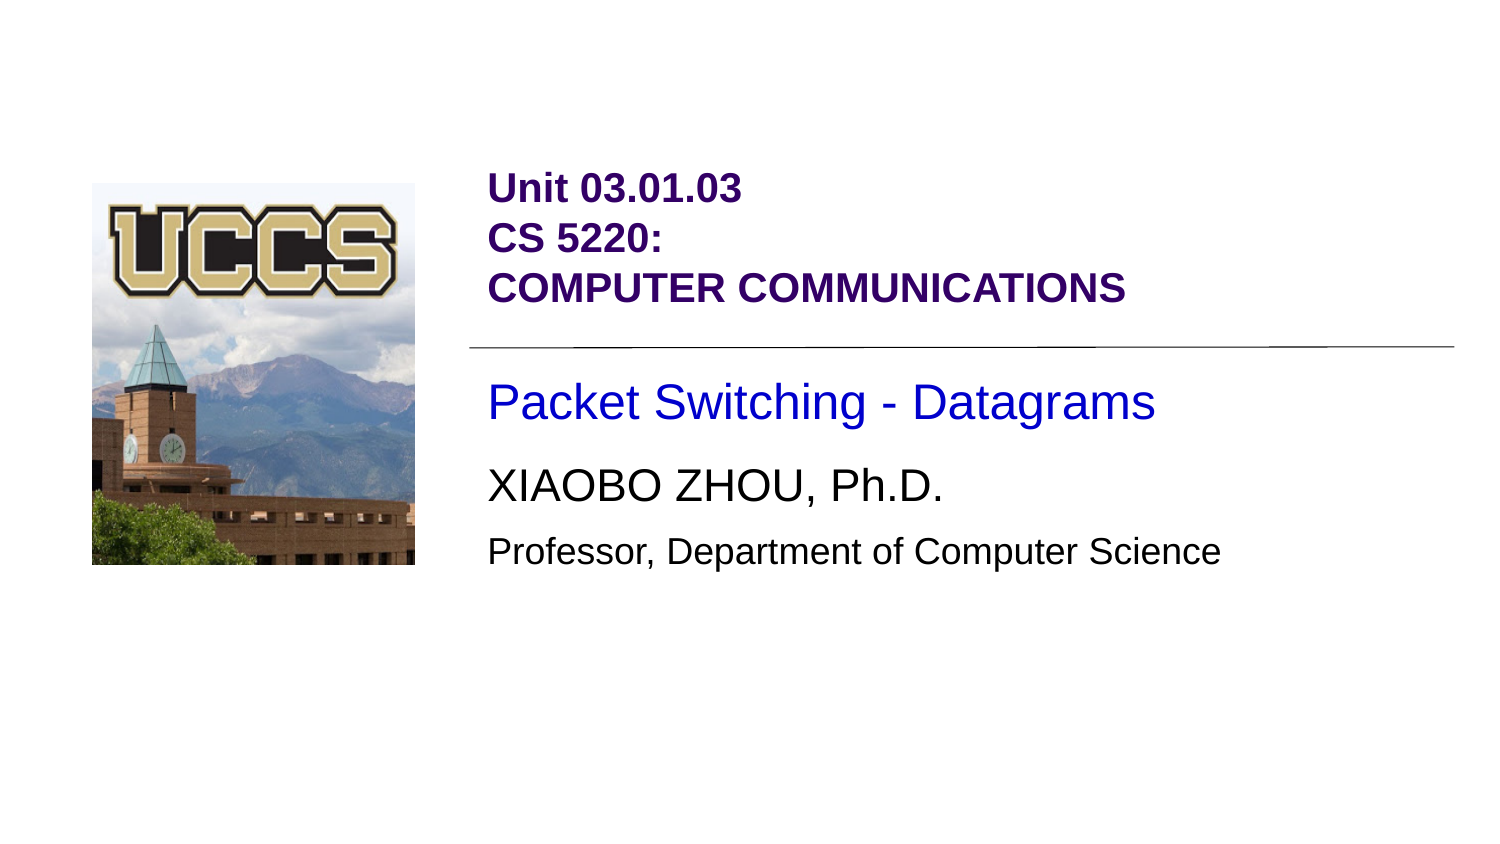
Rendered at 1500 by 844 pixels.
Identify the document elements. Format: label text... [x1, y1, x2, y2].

subtitle Packet Switching - Datagrams XIAOBO ZHOU, Ph.D. Professor, Department of Computer Science [472, 373, 1409, 665]
title Unit 03.01.03 CS 5220: COMPUTER COMMUNICATIONS [472, 55, 1416, 319]
picture [91, 183, 416, 565]
